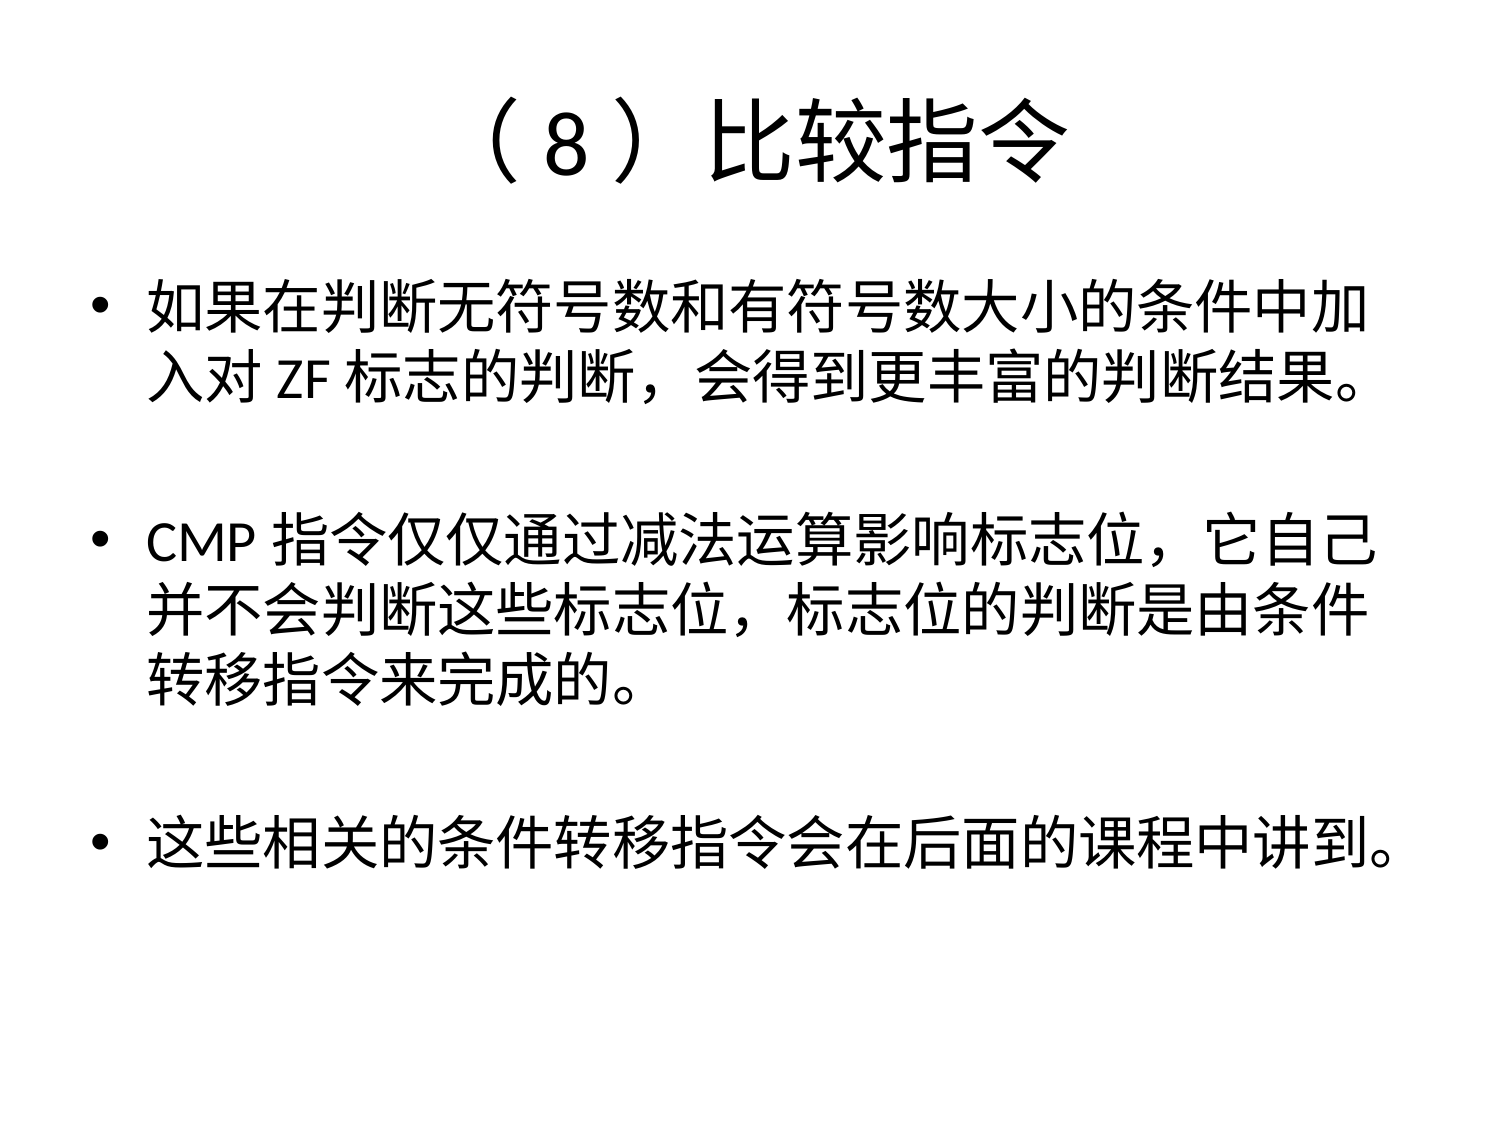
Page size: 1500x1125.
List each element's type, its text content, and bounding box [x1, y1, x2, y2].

list 如果在判断无符号数和有符号数大小的条件中加入对ZF标志的判断，会得到更丰富的判断结果。 CMP指令仅仅通过减法运算影响标志位，它自己并不会判断这些标志位，标志位的判断是由条件转移指令来完成的。 这些相关的条件转移指令会在后面的课程中讲到。 [75, 262, 1425, 1005]
title （8）比较指令 [75, 45, 1425, 233]
